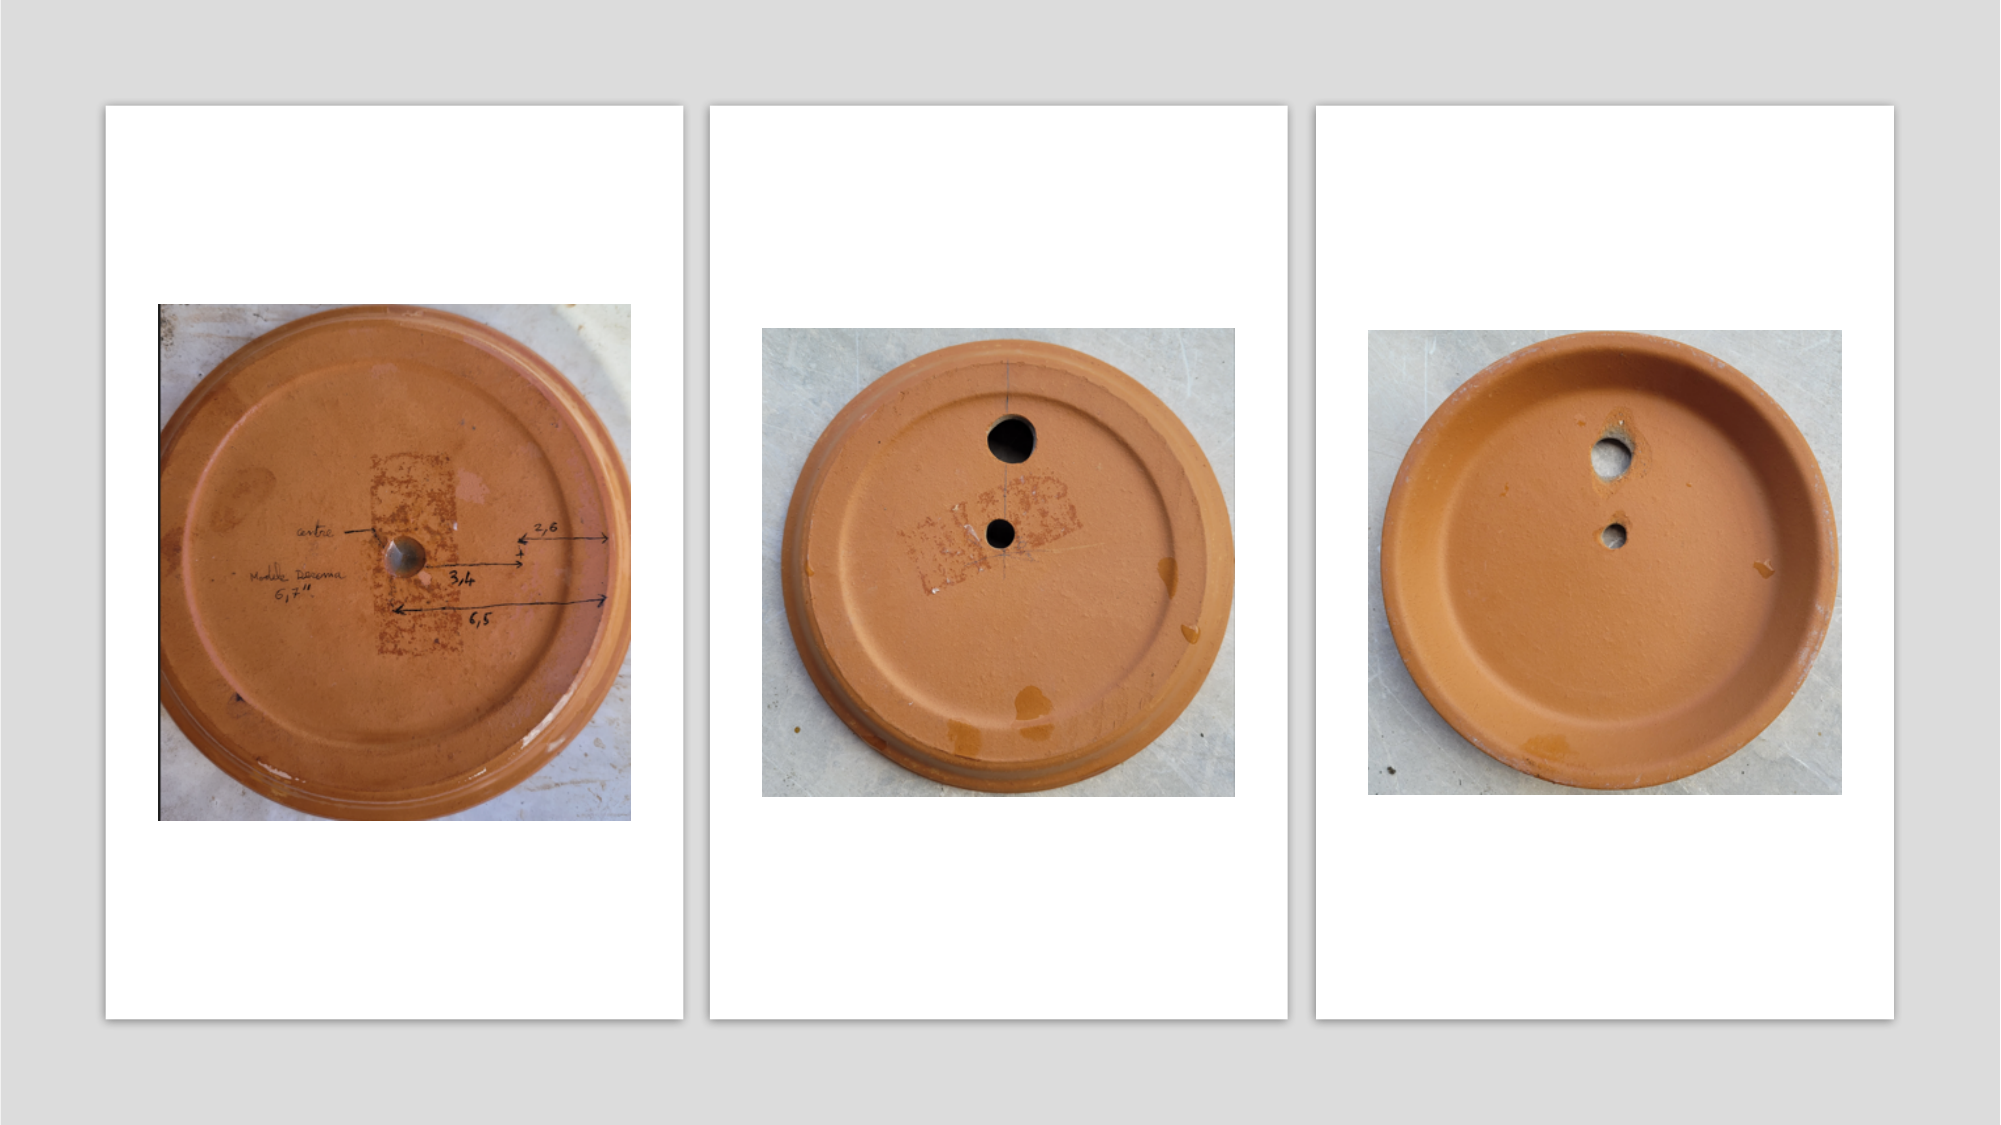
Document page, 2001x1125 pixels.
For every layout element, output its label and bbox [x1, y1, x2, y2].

picture [761, 327, 1236, 798]
picture [1368, 329, 1842, 796]
text_box [104, 104, 685, 1021]
text_box [708, 104, 1289, 1021]
text_box [0, 0, 2000, 1125]
picture [157, 304, 632, 821]
text_box [1315, 104, 1895, 1021]
